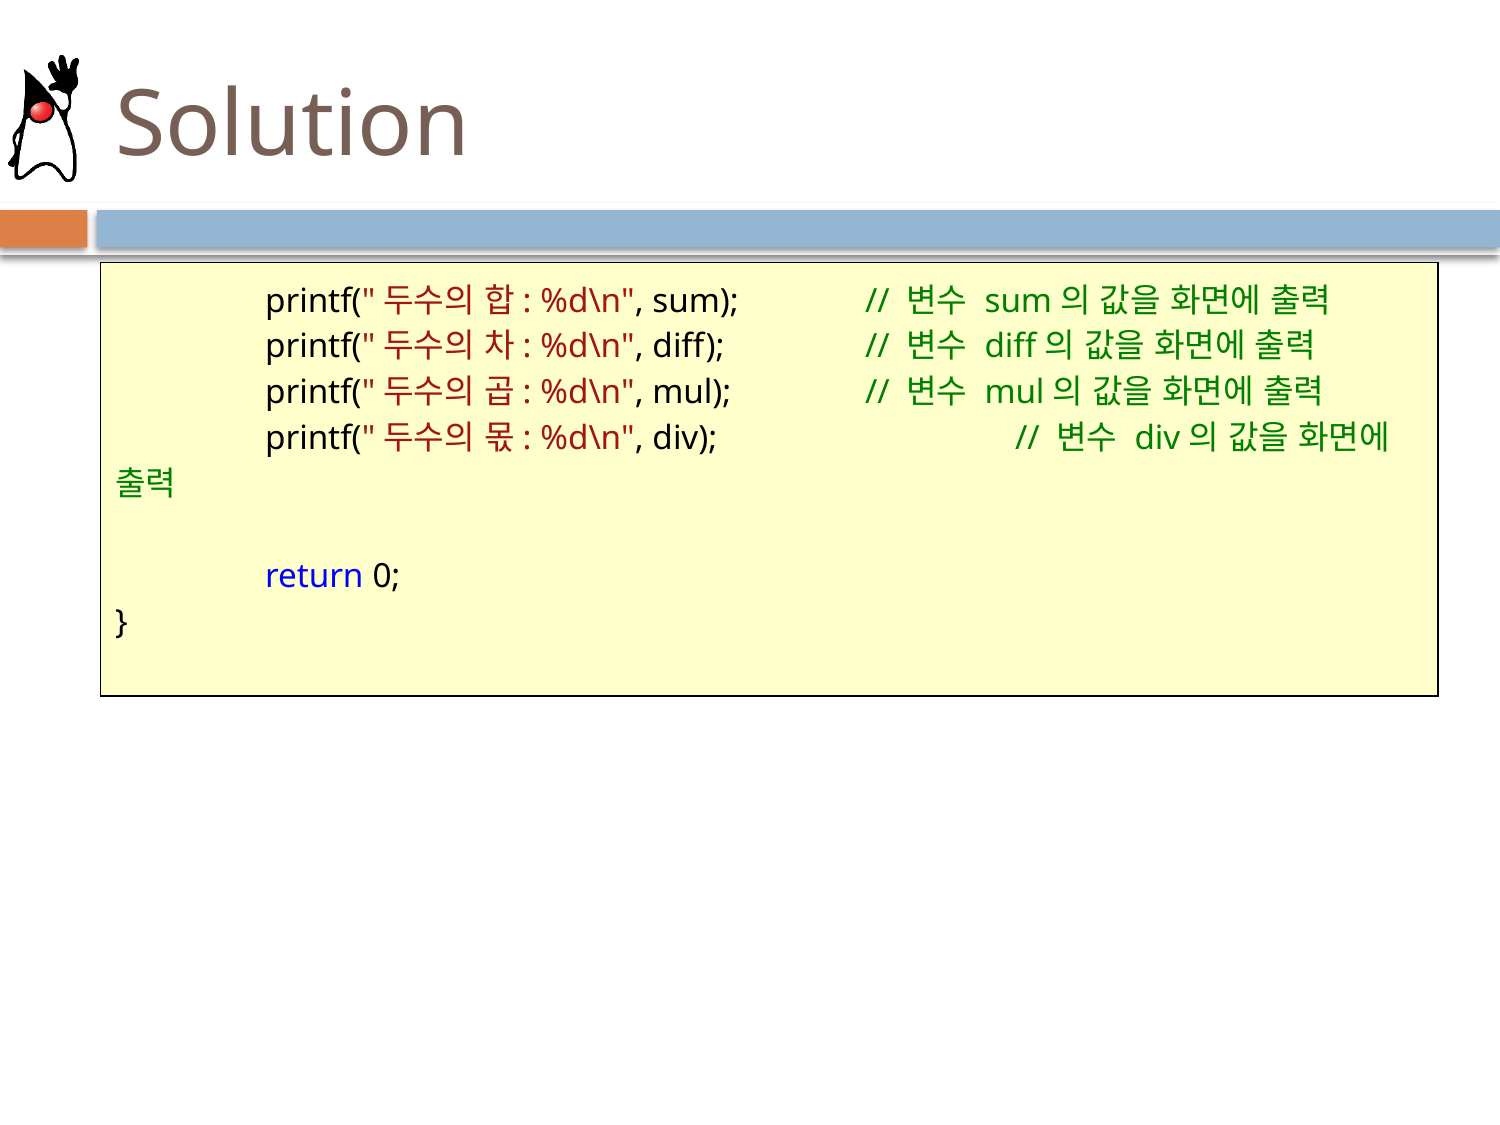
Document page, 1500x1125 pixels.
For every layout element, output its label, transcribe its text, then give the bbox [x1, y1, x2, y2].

text_box printf("두수의 합: %d\n", sum); // 변수 sum의 값을 화면에 출력 printf("두수의 차: %d\n", diff); // 변수 diff의 값을 화면에 출력 printf("두수의 곱: %d\n", mul); // 변수 mul의 값을 화면에 출력 printf("두수의 몫: %d\n", div); // 변수 div의 값을 화면에 출력 return 0; } [100, 262, 1438, 697]
picture [8, 55, 79, 182]
title Solution [100, 37, 1438, 200]
